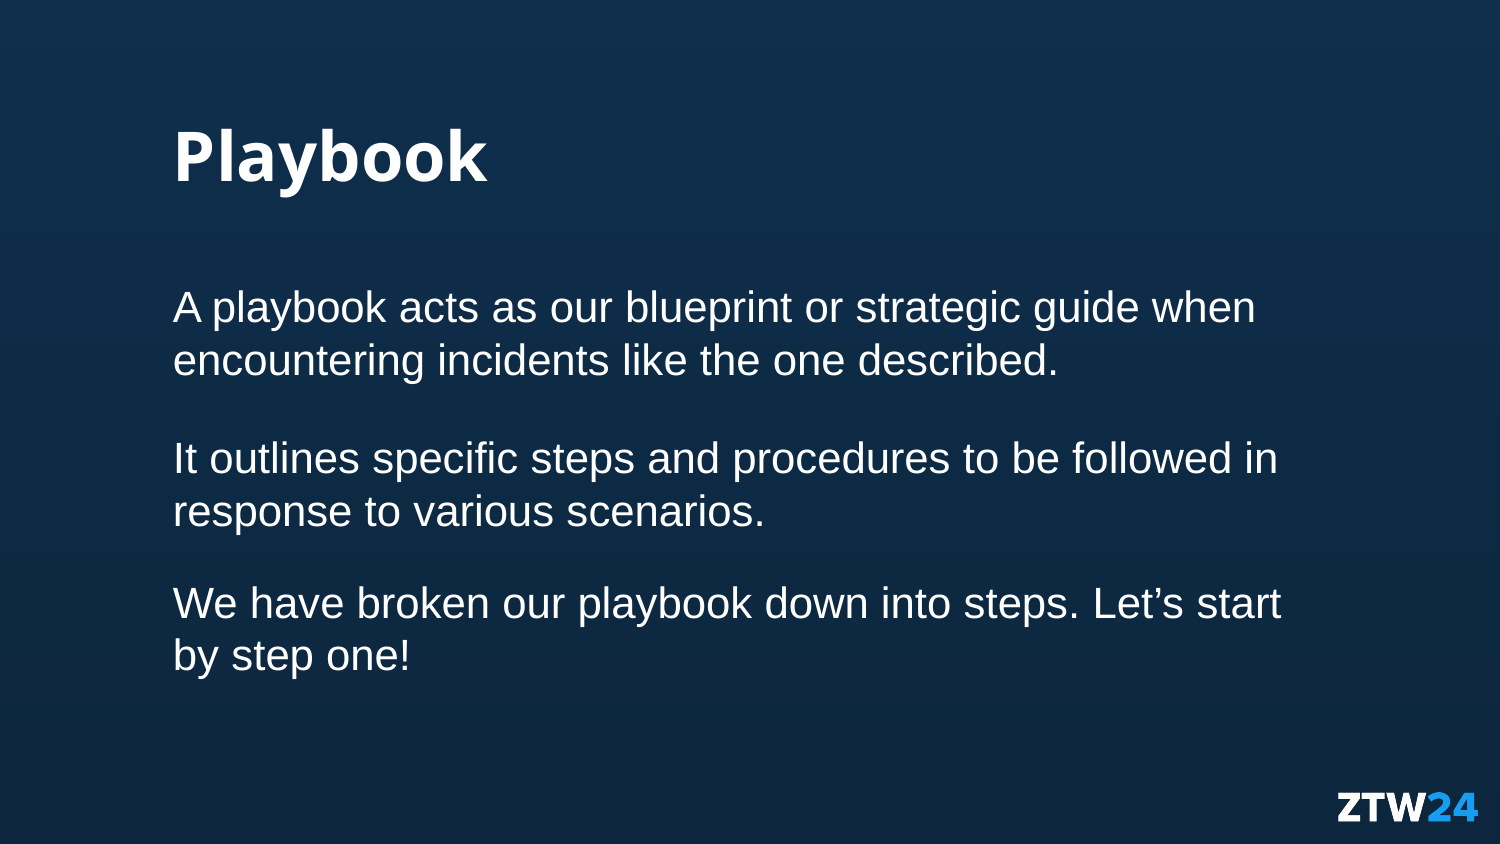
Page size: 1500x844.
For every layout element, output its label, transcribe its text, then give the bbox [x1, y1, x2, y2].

text_box We have broken our playbook down into steps. Let’s start by step one! [157, 542, 1343, 712]
list A playbook acts as our blueprint or strategic guide when encountering incidents like the one described. [157, 240, 1343, 391]
text_box It outlines specific steps and procedures to be followed in response to various scenarios. [157, 391, 1343, 542]
text_box Playbook [157, 77, 995, 241]
picture [1338, 792, 1478, 836]
